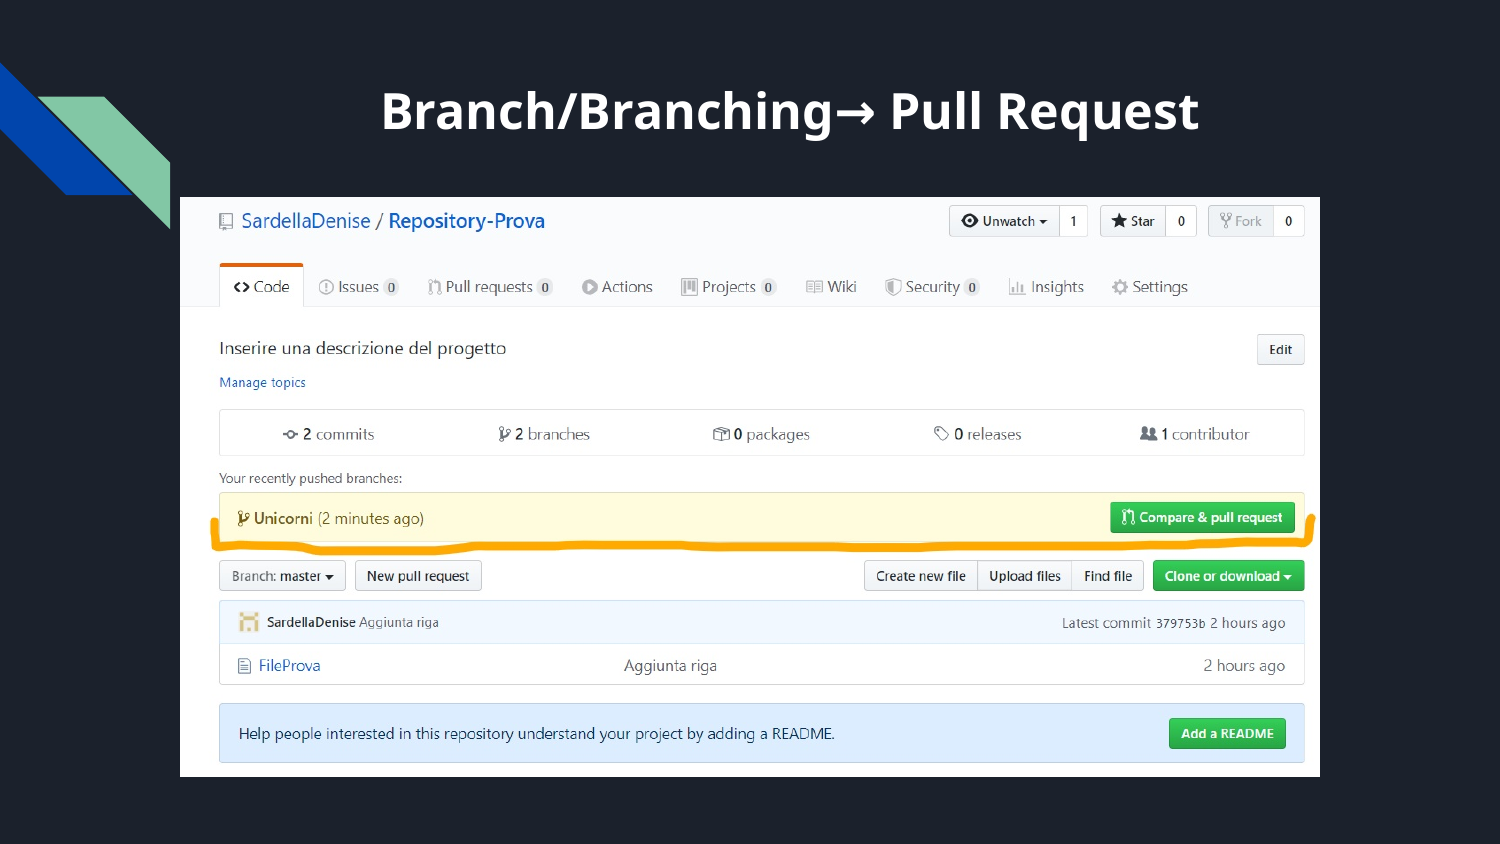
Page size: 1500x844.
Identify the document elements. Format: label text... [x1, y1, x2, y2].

picture [179, 197, 1321, 777]
title Branch/Branching→ Pull Request [212, 64, 1368, 215]
